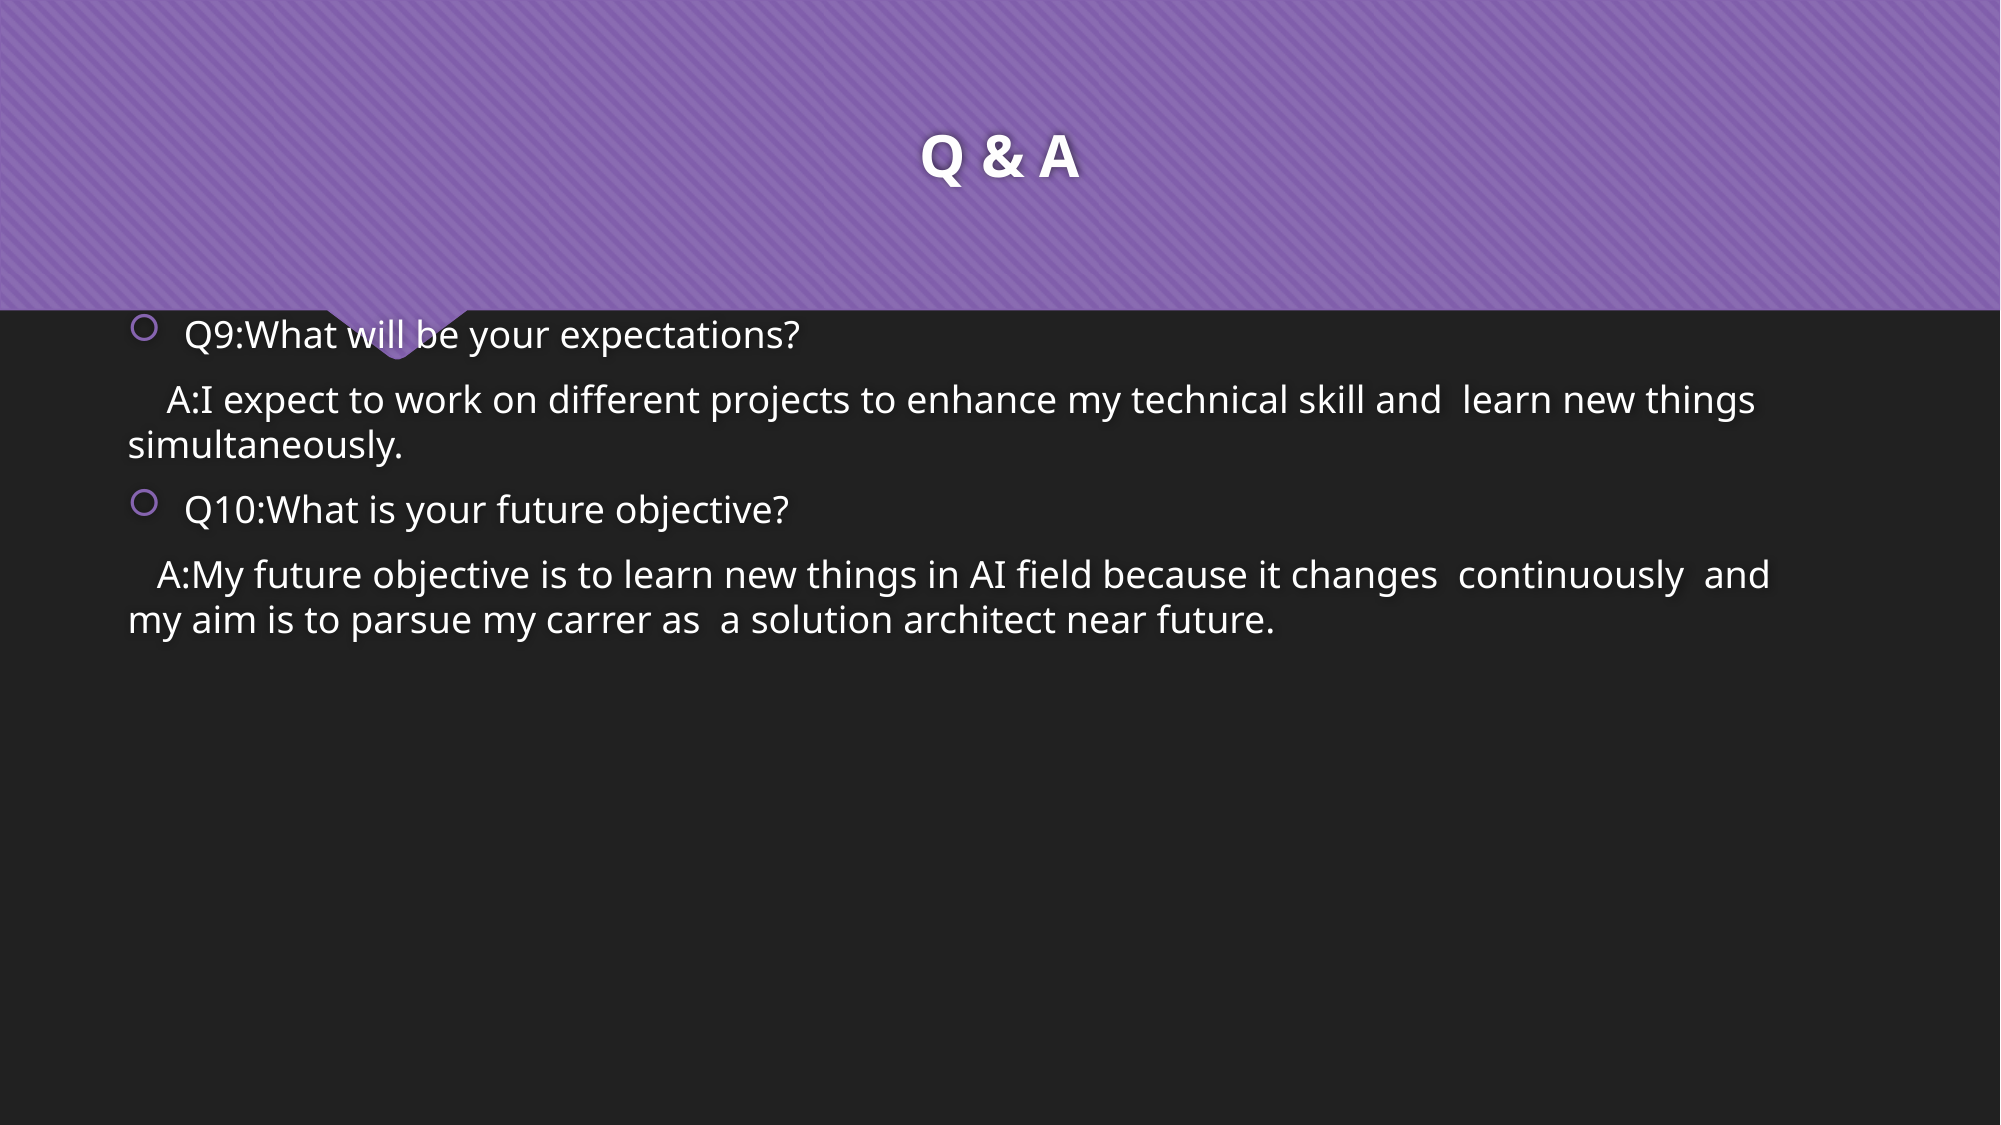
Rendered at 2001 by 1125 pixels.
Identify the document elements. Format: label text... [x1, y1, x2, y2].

list Q9:What will be your expectations? A:I expect to work on different projects to enhance my technical skill and learn new things simultaneously. Q10:What is your future objective? A:My future objective is to learn new things in AI field because it changes continuously and my aim is to parsue my carrer as a solution architect near future. [112, 163, 1838, 853]
title Q & A [137, 60, 1863, 197]
